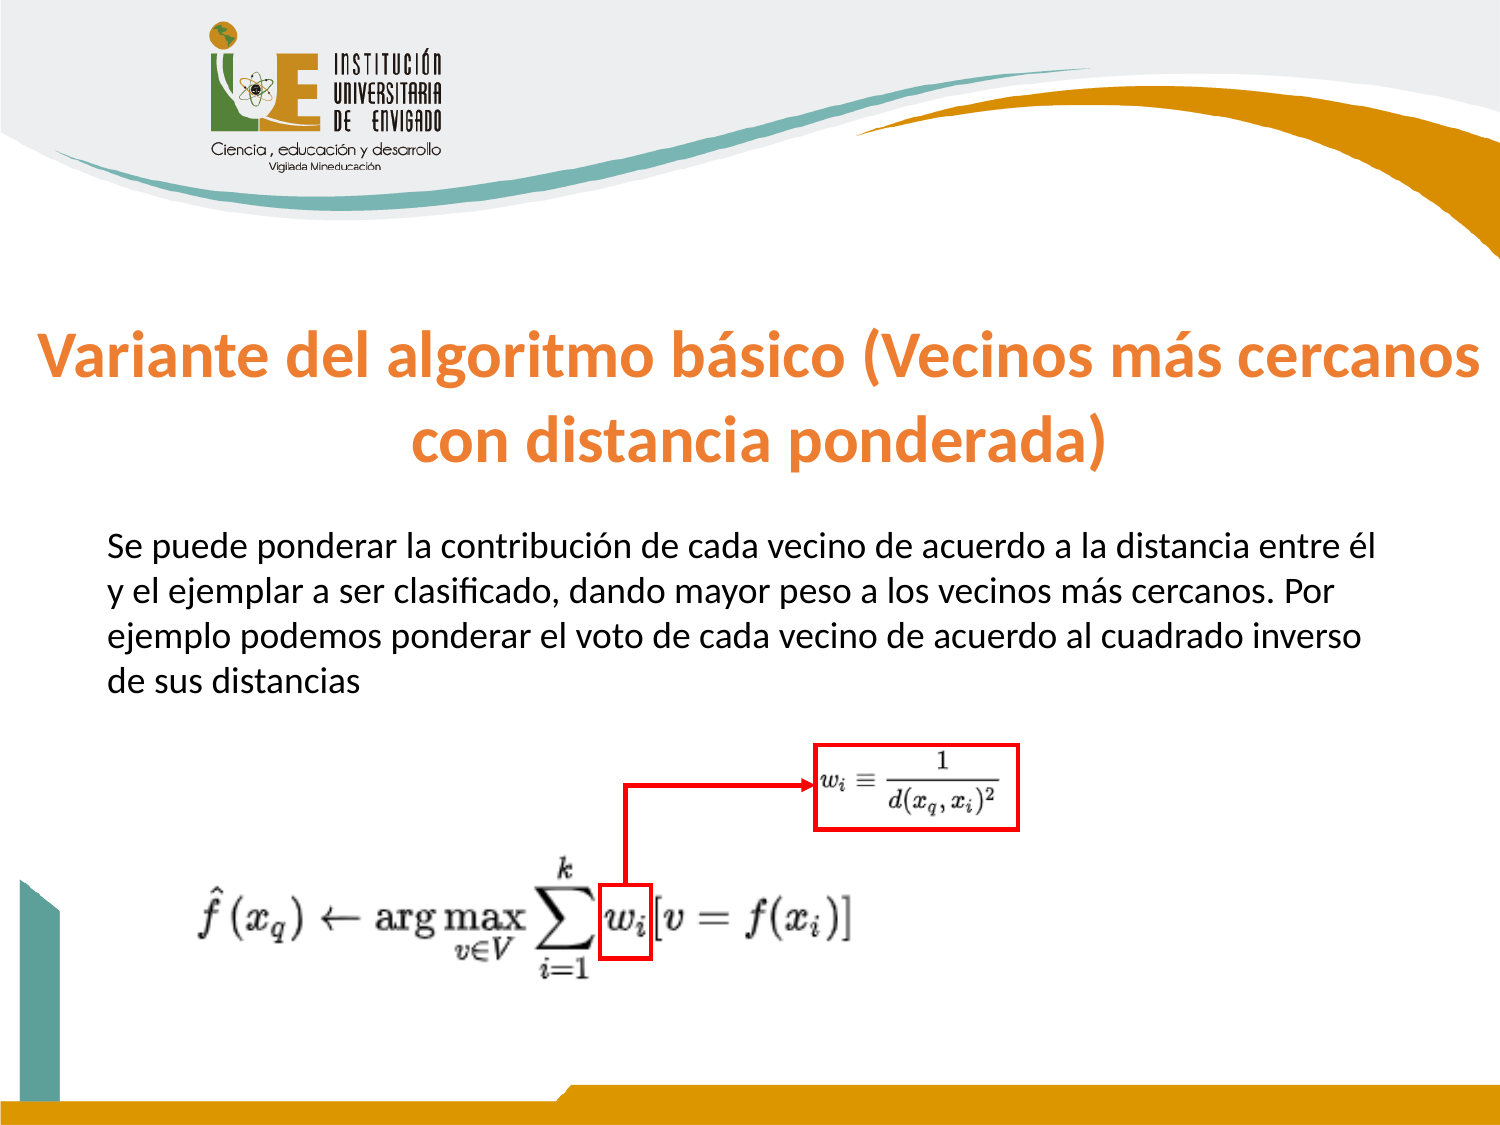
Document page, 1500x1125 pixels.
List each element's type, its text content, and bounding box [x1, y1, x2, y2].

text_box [670, 740, 771, 931]
text_box Variante del algoritmo básico (Vecinos más cercanos con distancia ponderada) [20, 297, 1500, 484]
text_box Se puede ponderar la contribución de cada vecino de acuerdo a la distancia entre él y el ejemplar a ser clasificado, dando mayor peso a los vecinos más cercanos. Por ejemplo podemos ponderar el voto de cada vecino de acuerdo al cuadrado inverso de sus distancias [92, 513, 1408, 709]
picture [0, 847, 1500, 1125]
picture [0, 0, 1500, 266]
picture [815, 742, 1011, 828]
text_box [814, 744, 1019, 831]
